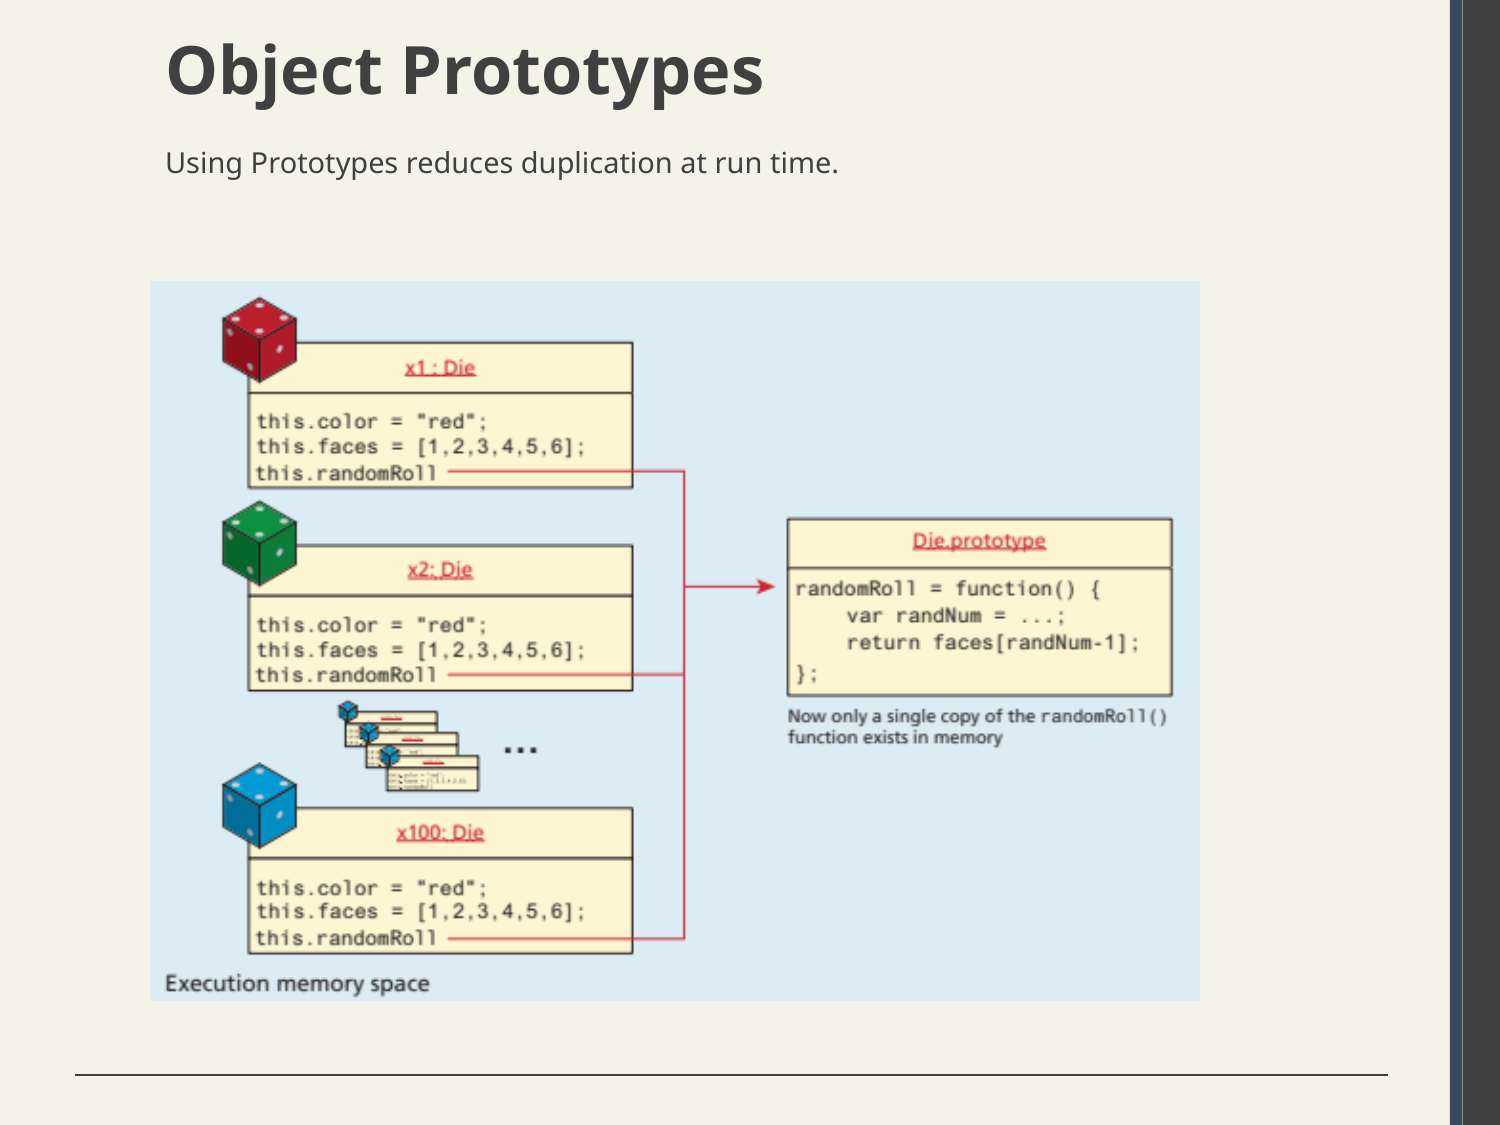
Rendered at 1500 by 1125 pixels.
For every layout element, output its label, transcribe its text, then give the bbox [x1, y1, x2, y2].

title Object Prototypes [150, 20, 1425, 188]
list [149, 269, 1201, 1013]
list Using Prototypes reduces duplication at run time. [150, 137, 1200, 188]
